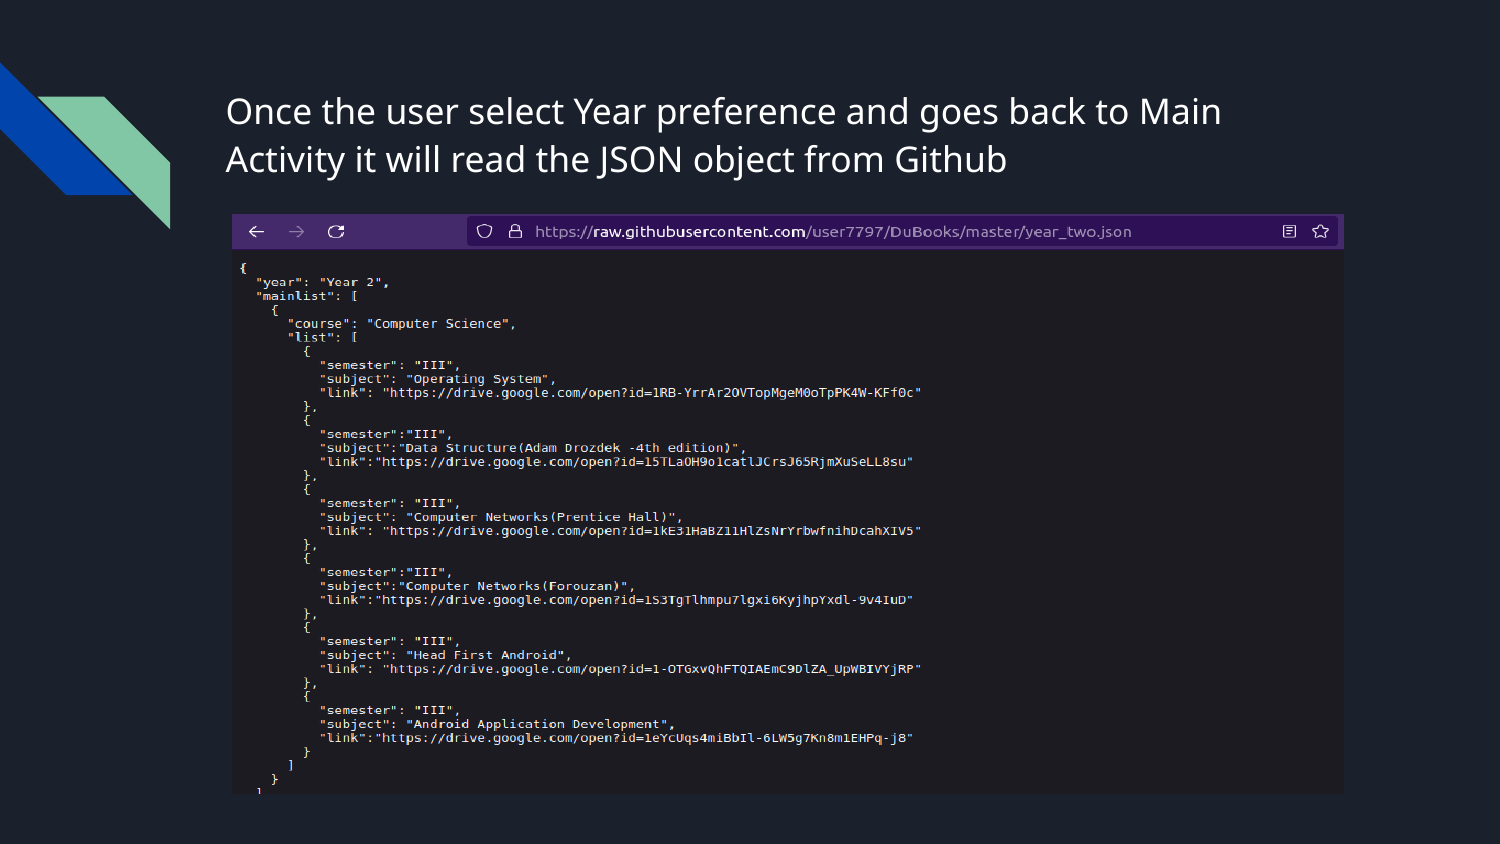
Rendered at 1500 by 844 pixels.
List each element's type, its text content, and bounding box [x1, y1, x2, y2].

picture [232, 214, 1344, 794]
list Once the user select Year preference and goes back to Main Activity it will read the JSON object from Github [210, 67, 1366, 572]
